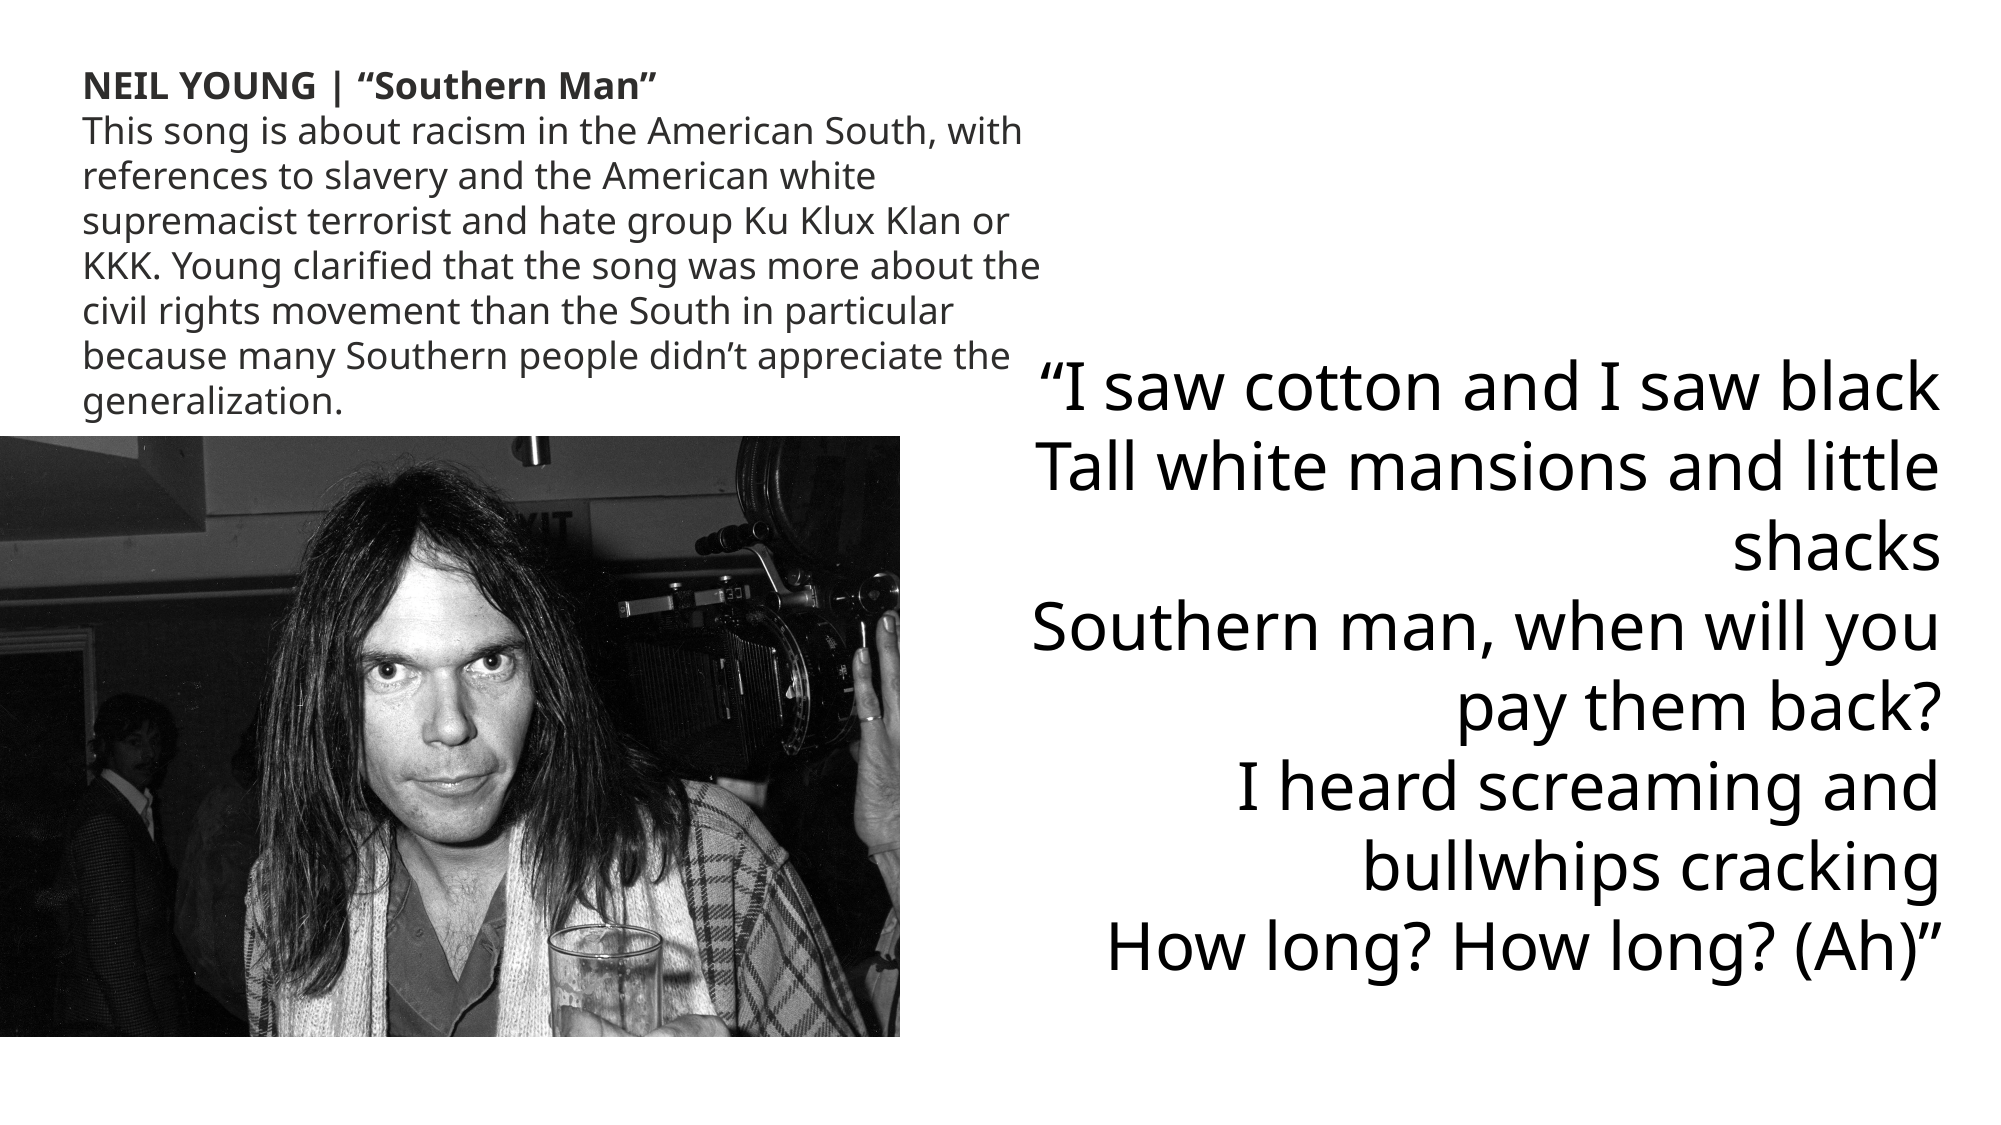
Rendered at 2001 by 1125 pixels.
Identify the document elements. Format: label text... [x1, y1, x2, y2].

text_box NEIL YOUNG | “Southern Man” This song is about racism in the American South, with references to slavery and the American white supremacist terrorist and hate group Ku Klux Klan or KKK. Young clarified that the song was more about the civil rights movement than the South in particular because many Southern people didn’t appreciate the generalization. [67, 54, 1068, 430]
text_box “I saw cotton and I saw black Tall white mansions and little shacks Southern man, when will you pay them back? I heard screaming and bullwhips cracking How long? How long? (Ah)” [957, 336, 1958, 991]
picture [0, 436, 900, 1037]
